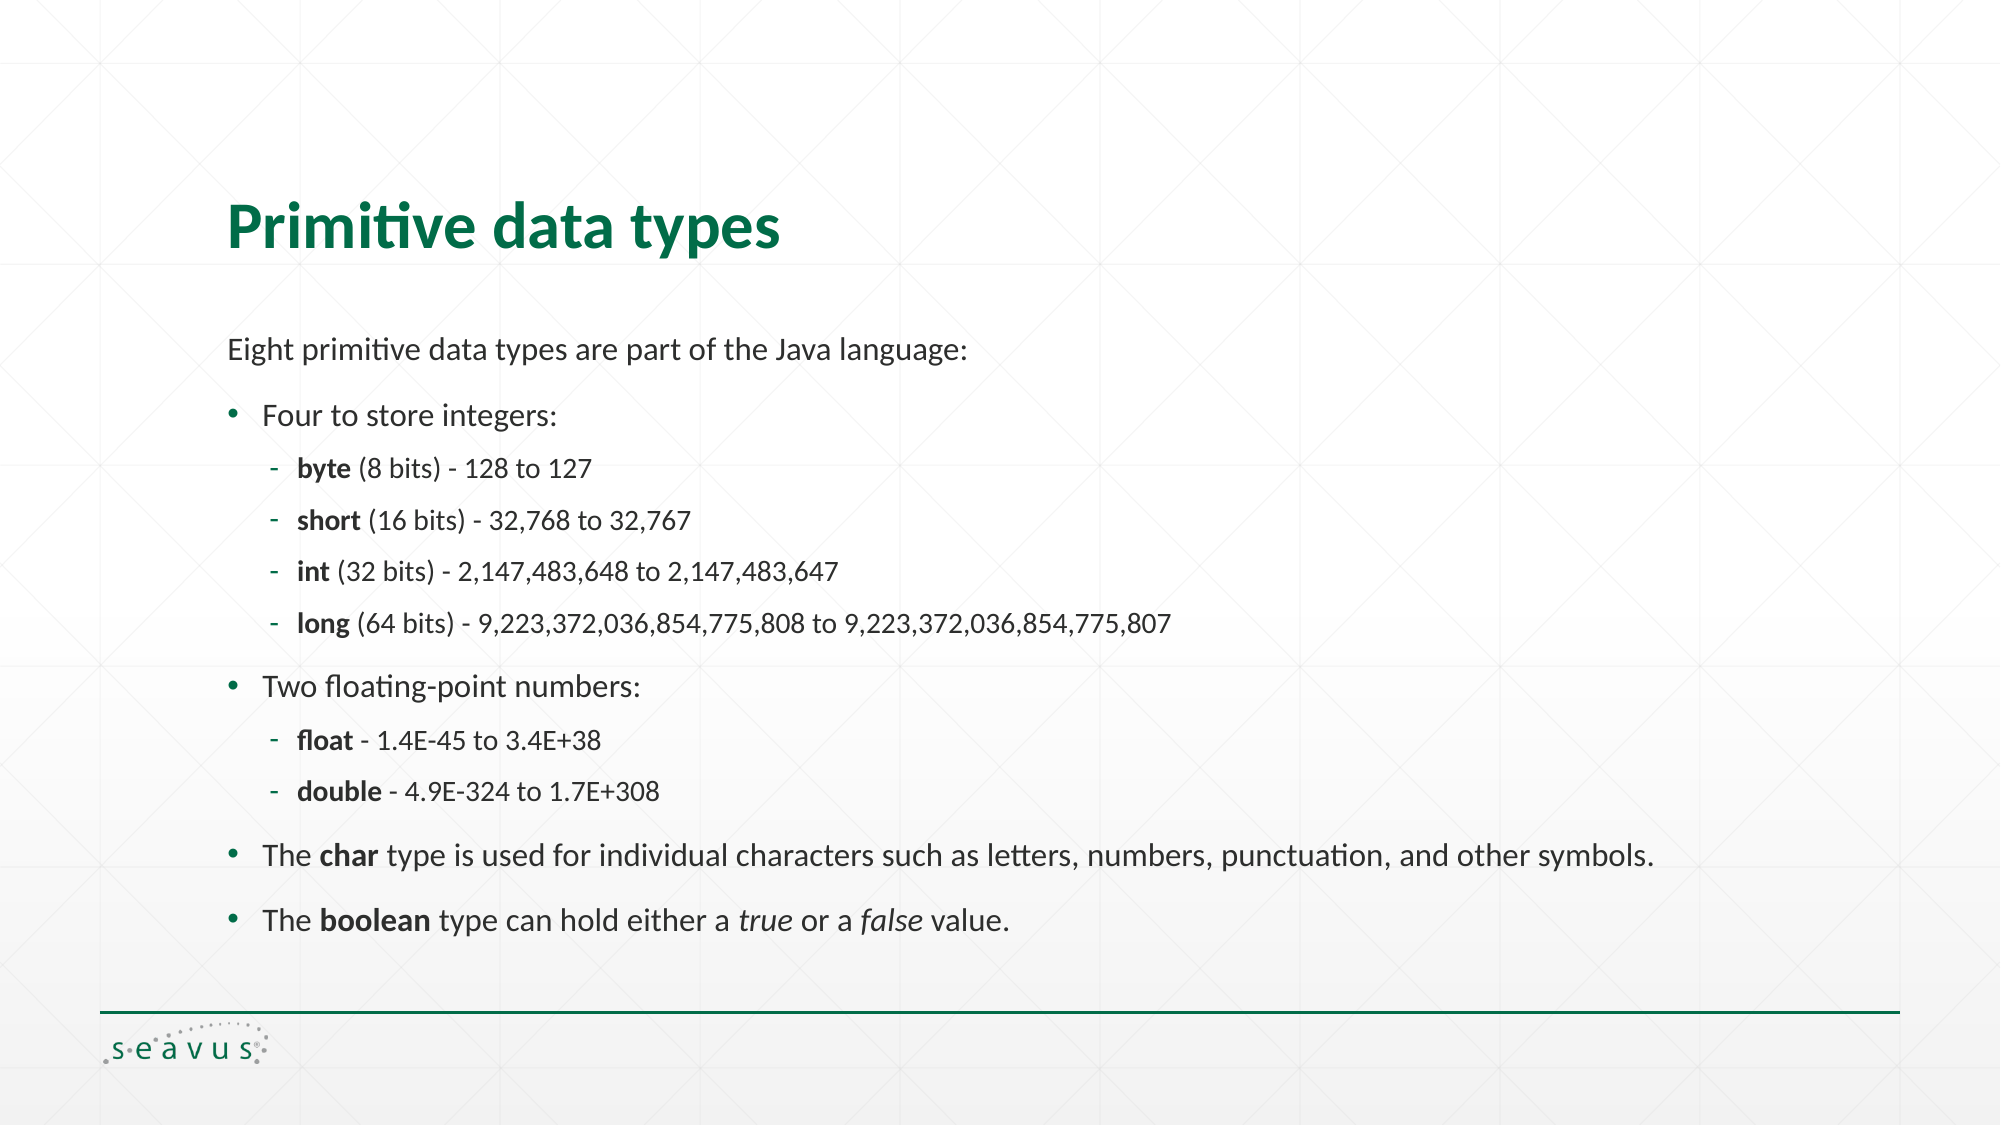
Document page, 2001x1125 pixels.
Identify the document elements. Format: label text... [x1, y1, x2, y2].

title Primitive data types [212, 82, 1788, 271]
list Eight primitive data types are part of the Java language: Four to store integers: byte (8 bits) - 128 to 127 short (16 bits) - 32,768 to 32,767 int (32 bits) - 2,147,483,648 to 2,147,483,647 long (64 bits) - 9,223,372,036,854,775,808 to 9,223,372,036,854,775,807 Two floating-point numbers: float - 1.4E-45 to 3.4E+38 double - 4.9E-324 to 1.7E+308 The char type is used for individual characters such as letters, numbers, punctuation, and other symbols. The boolean type can hold either a true or a false value. [212, 324, 1788, 950]
picture [103, 1022, 268, 1064]
